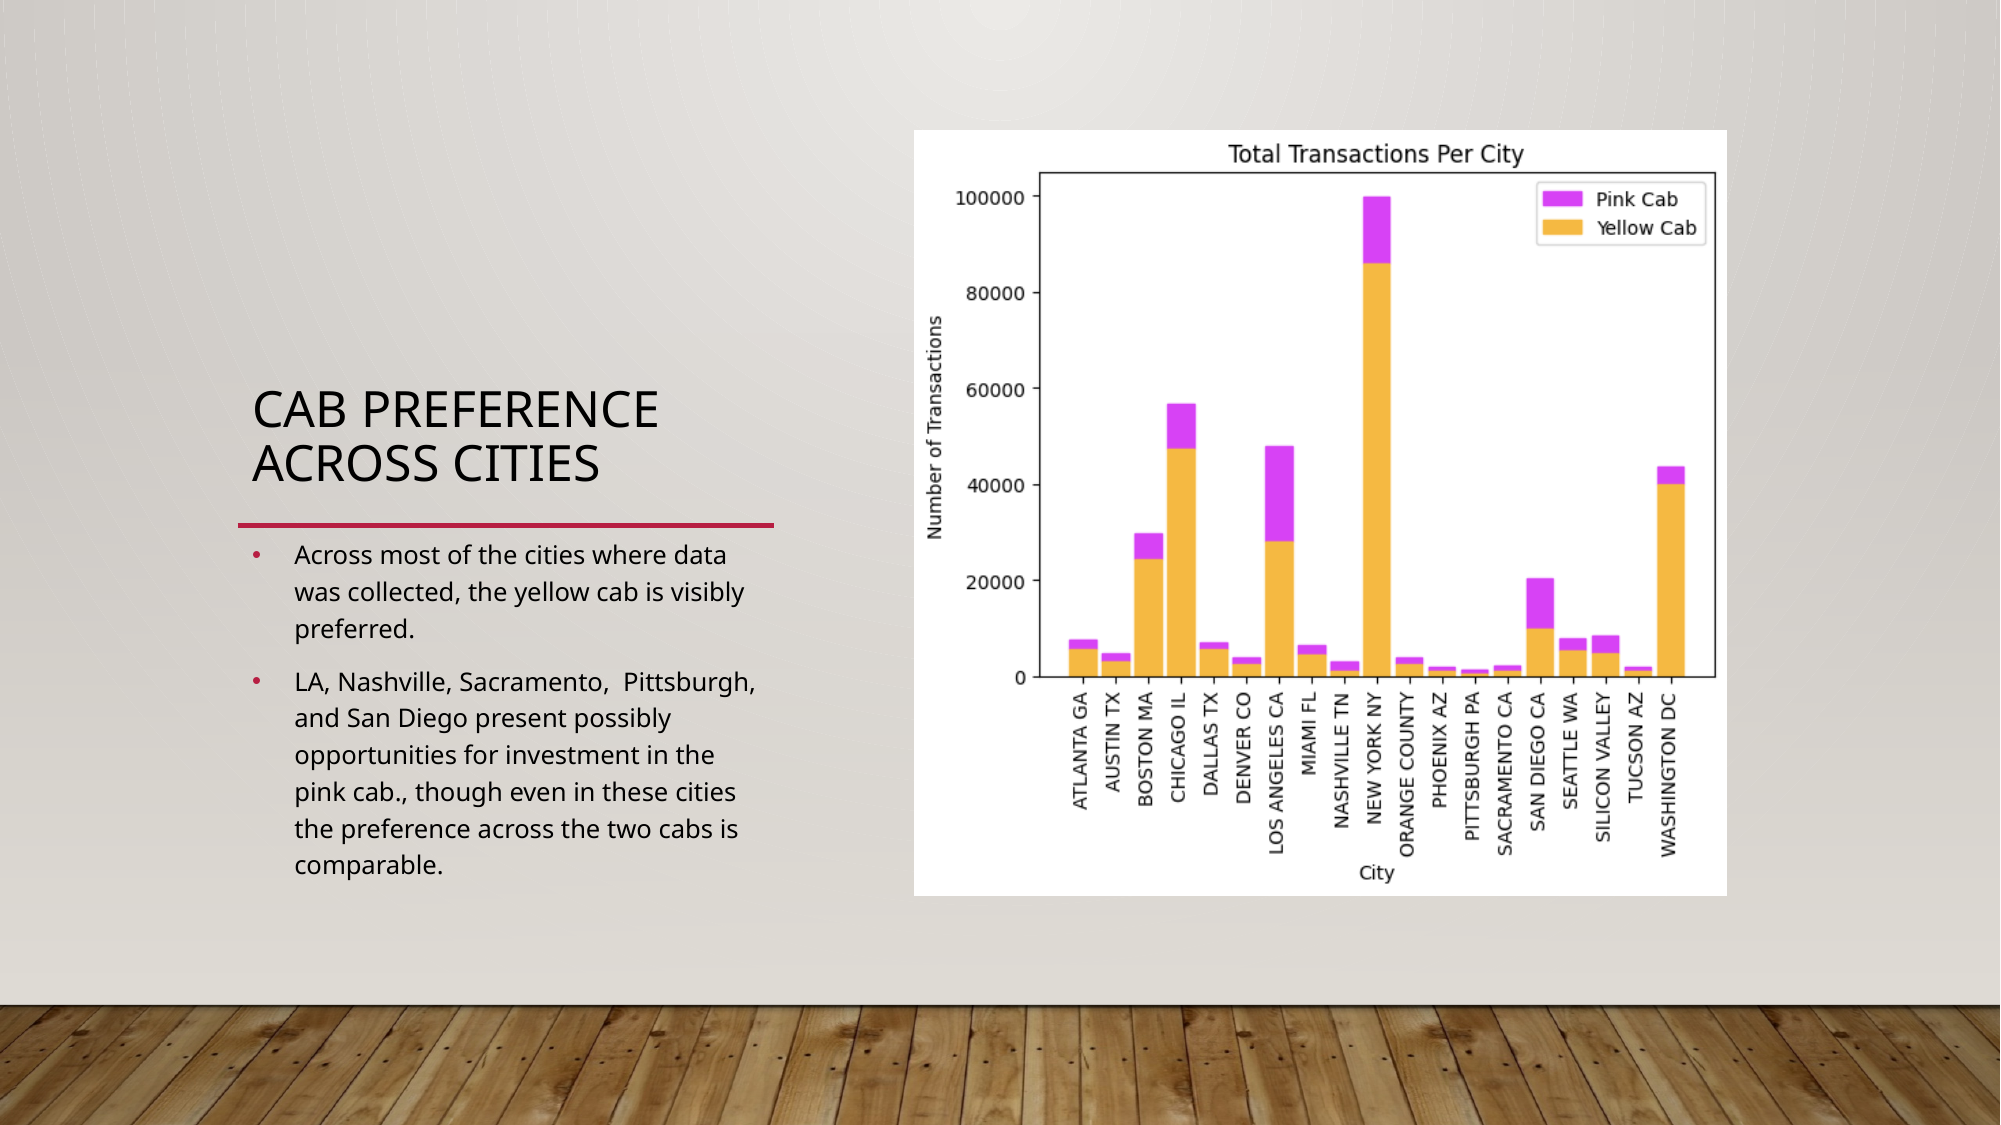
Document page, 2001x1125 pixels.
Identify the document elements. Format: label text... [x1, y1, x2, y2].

title Cab Preference Across Cities [236, 131, 774, 500]
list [914, 130, 1727, 896]
picture [0, 1005, 2000, 1125]
list Across most of the cities where data was collected, the yellow cab is visibly preferred. LA, Nashville, Sacramento, Pittsburgh, and San Diego present possibly opportunities for investment in the pink cab., though even in these cities the preference across the two cabs is comparable. [236, 525, 775, 895]
